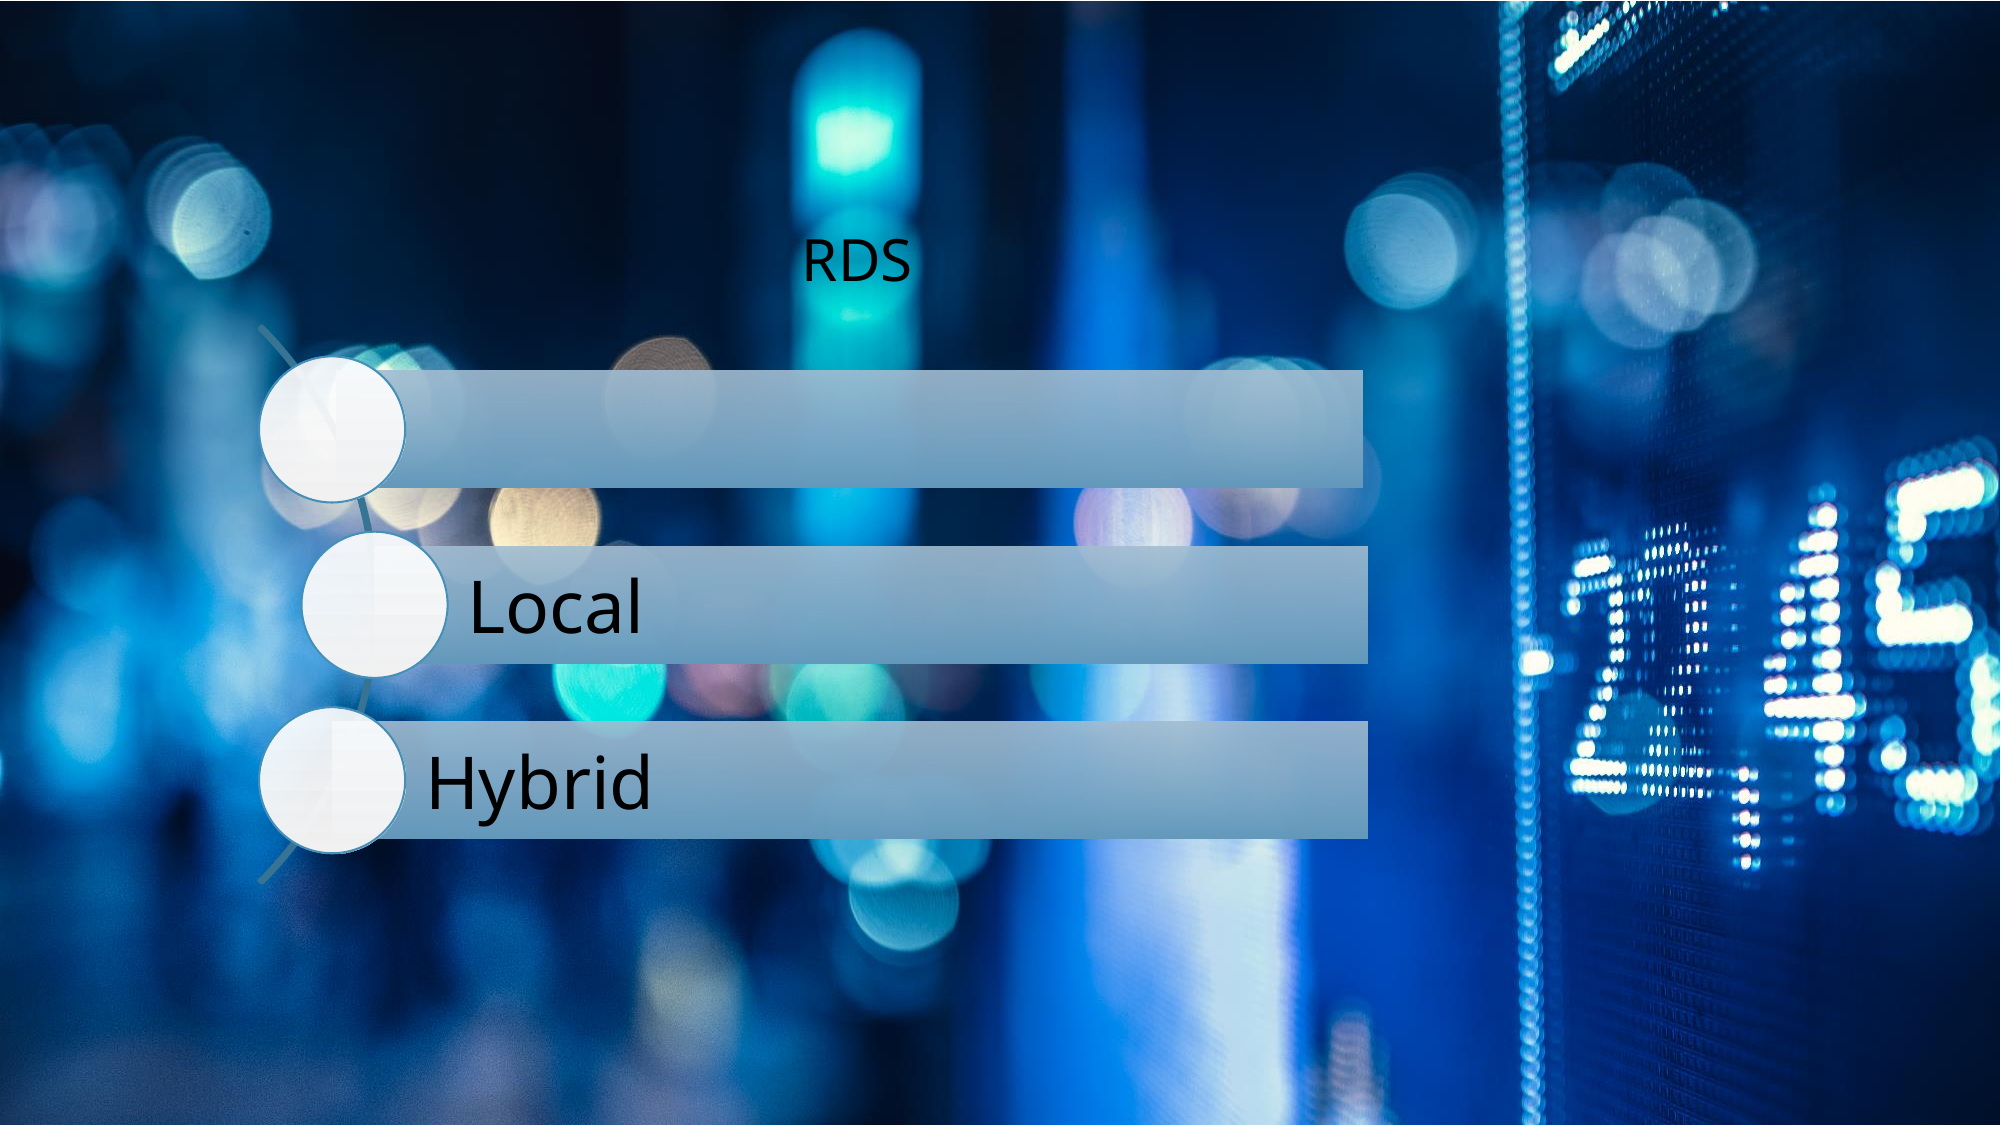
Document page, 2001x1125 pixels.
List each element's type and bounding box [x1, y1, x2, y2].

picture [0, 0, 2000, 1125]
list [250, 311, 1376, 898]
